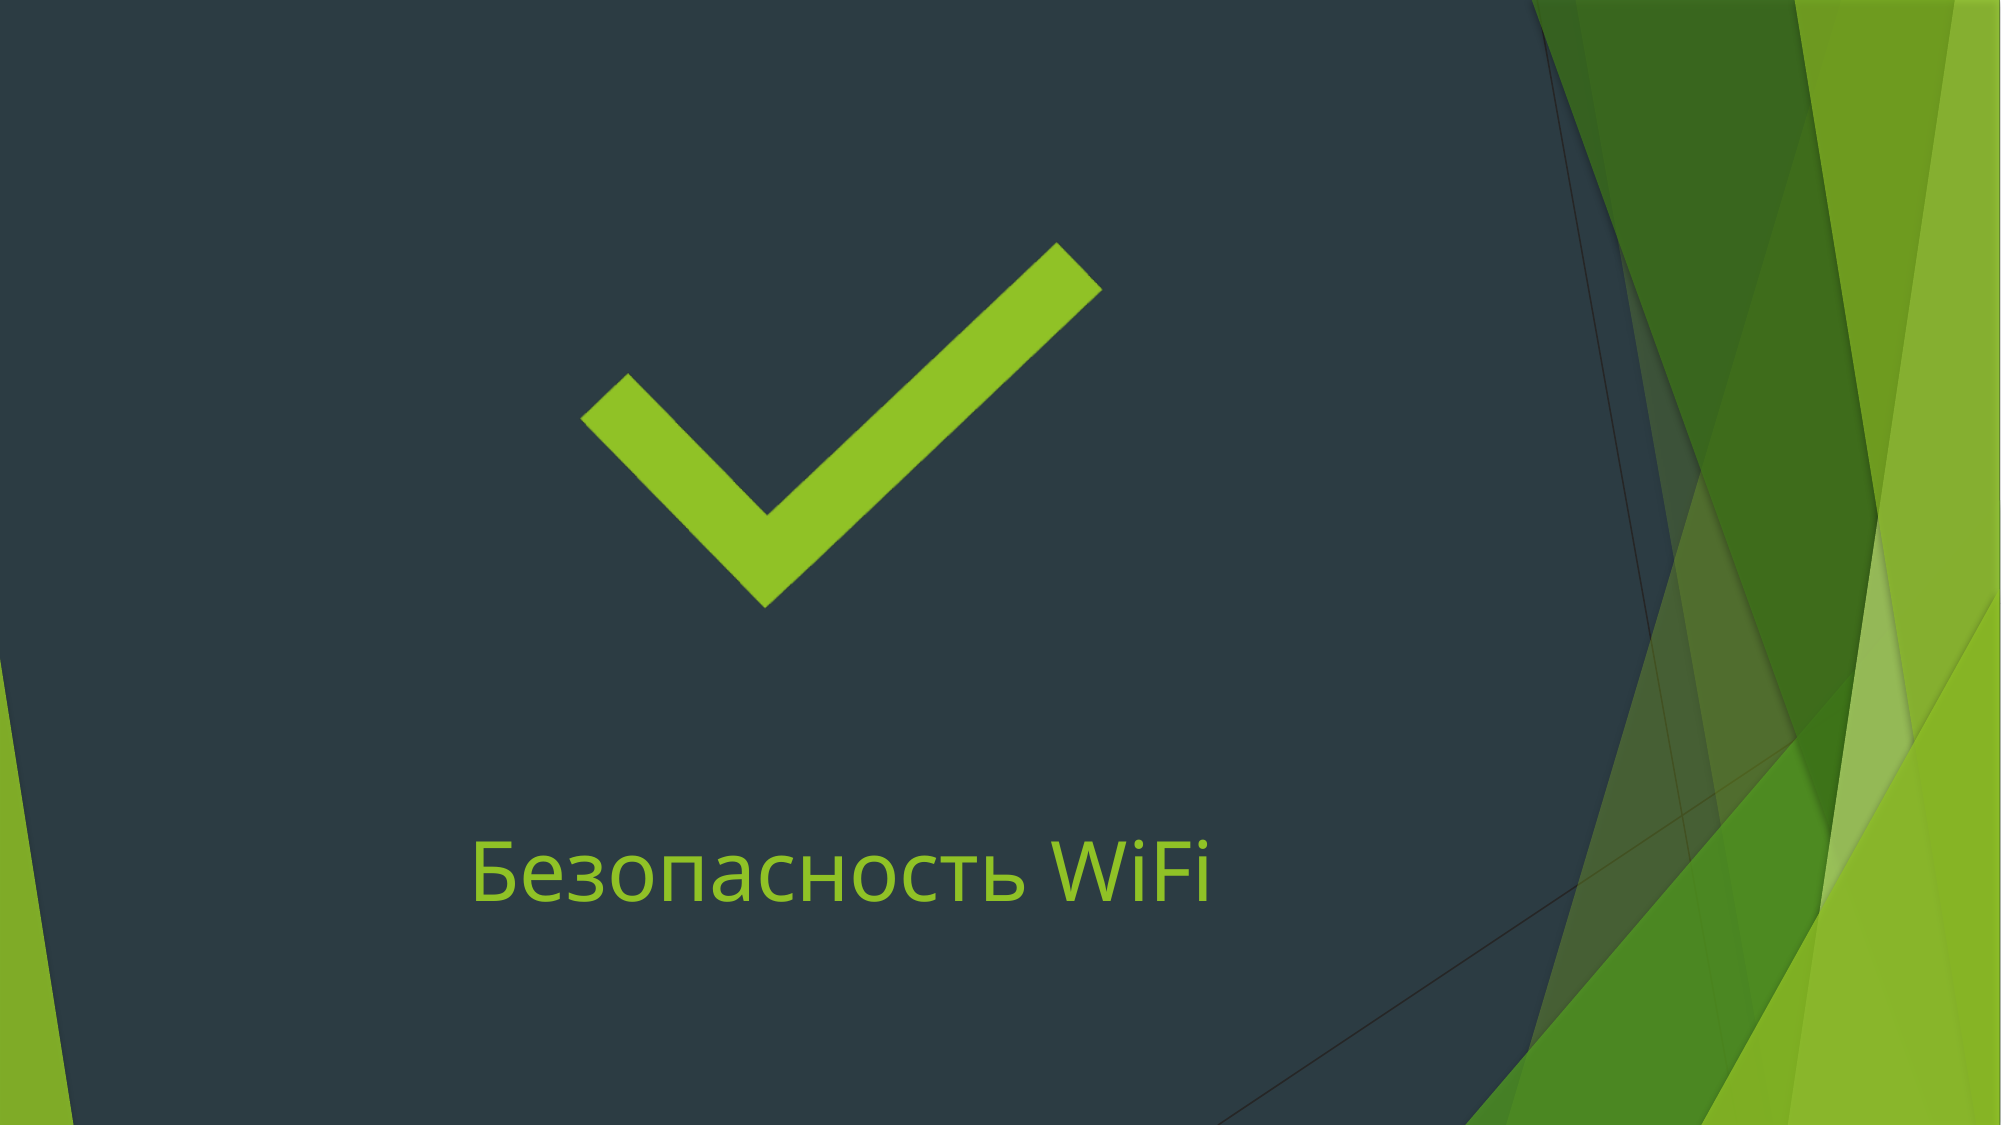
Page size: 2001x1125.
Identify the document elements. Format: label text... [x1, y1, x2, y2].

picture [570, 152, 1113, 695]
title Безопасность WiFi [161, 746, 1522, 927]
